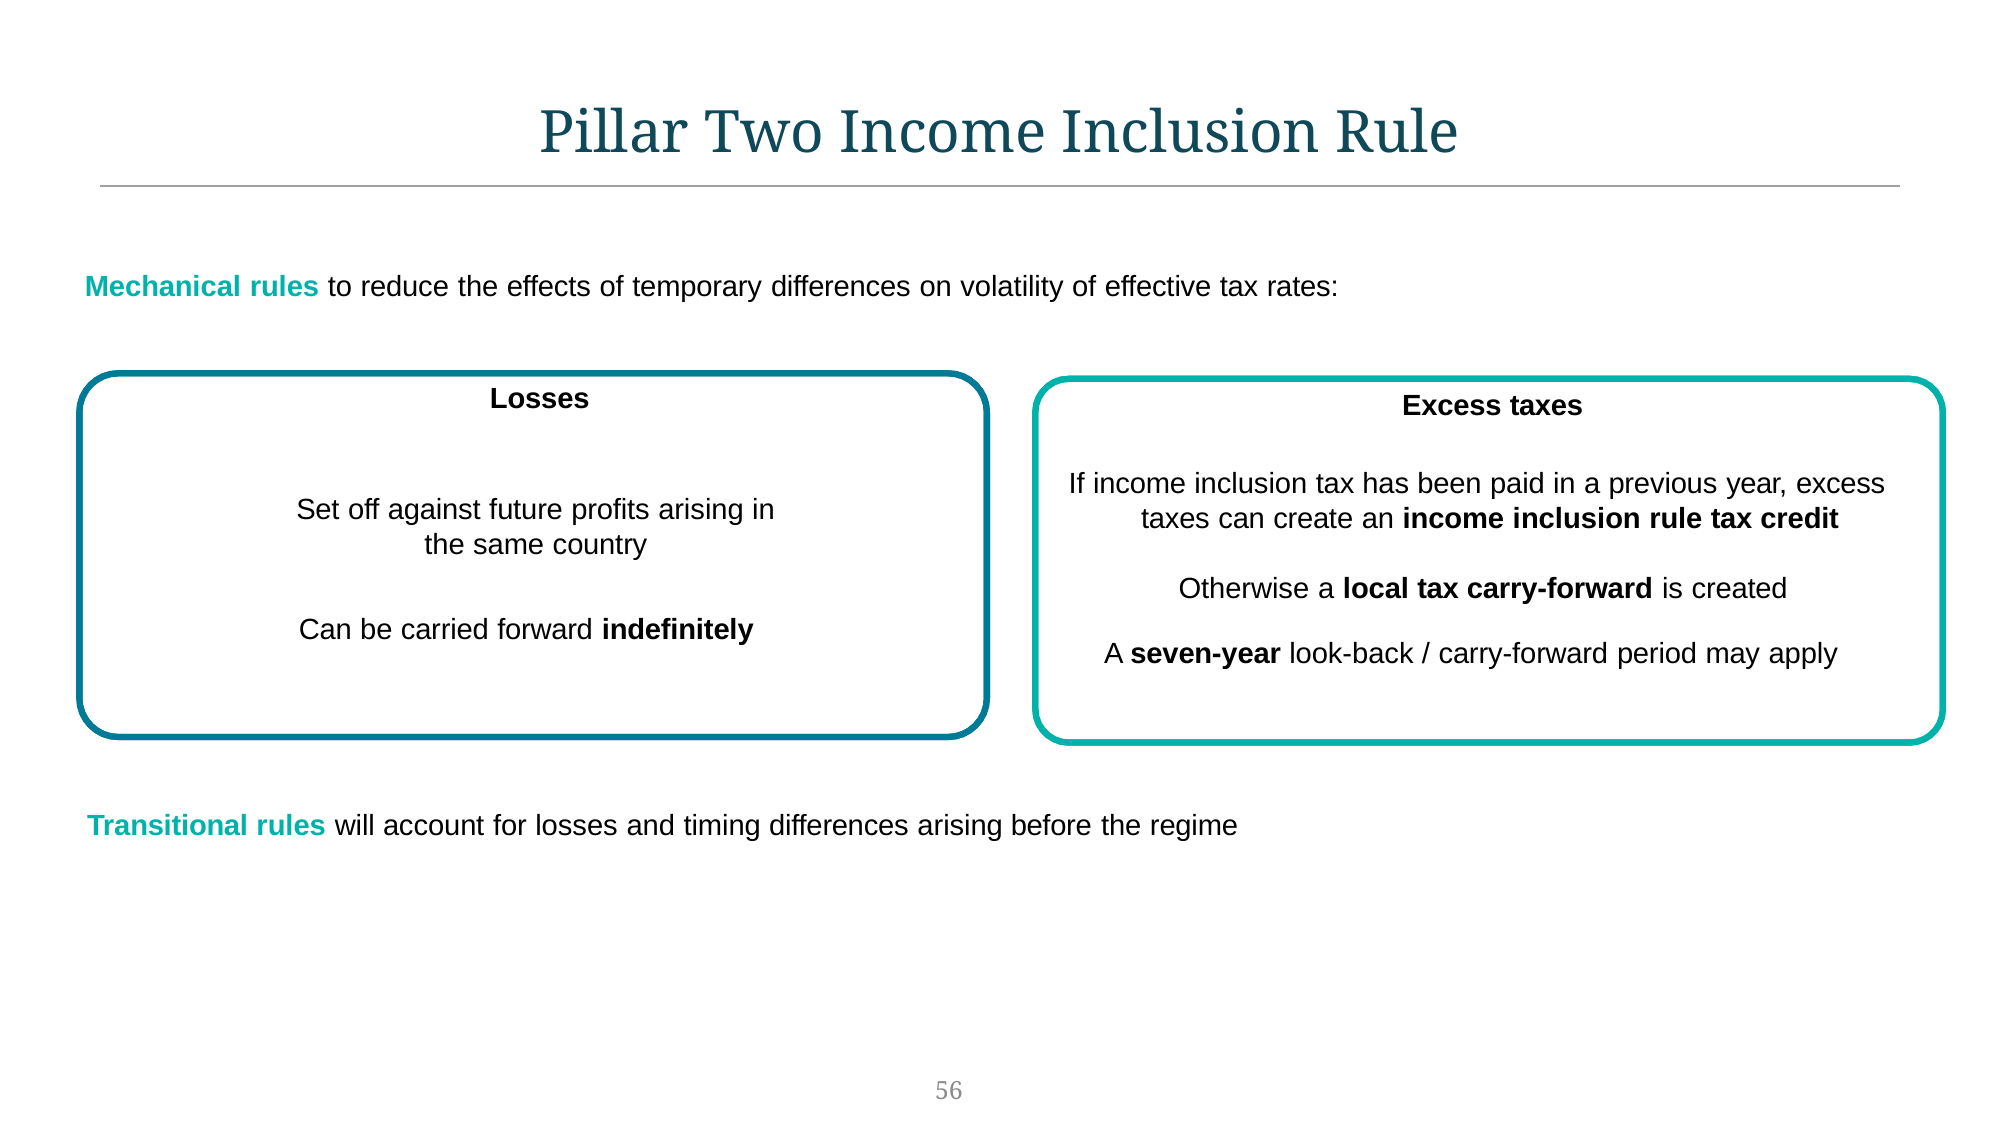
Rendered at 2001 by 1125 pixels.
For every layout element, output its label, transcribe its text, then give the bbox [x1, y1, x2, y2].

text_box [76, 370, 990, 740]
title Pillar Two Income Inclusion Rule [99, 86, 1900, 188]
slide_number 56 [875, 1079, 964, 1105]
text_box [1032, 376, 1946, 746]
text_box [265, 491, 806, 656]
text_box Transitional rules will account for losses and timing differences arising before the regime [85, 804, 1287, 841]
text_box Mechanical rules to reduce the effects of temporary differences on volatility of effective tax rates: [82, 264, 1410, 302]
